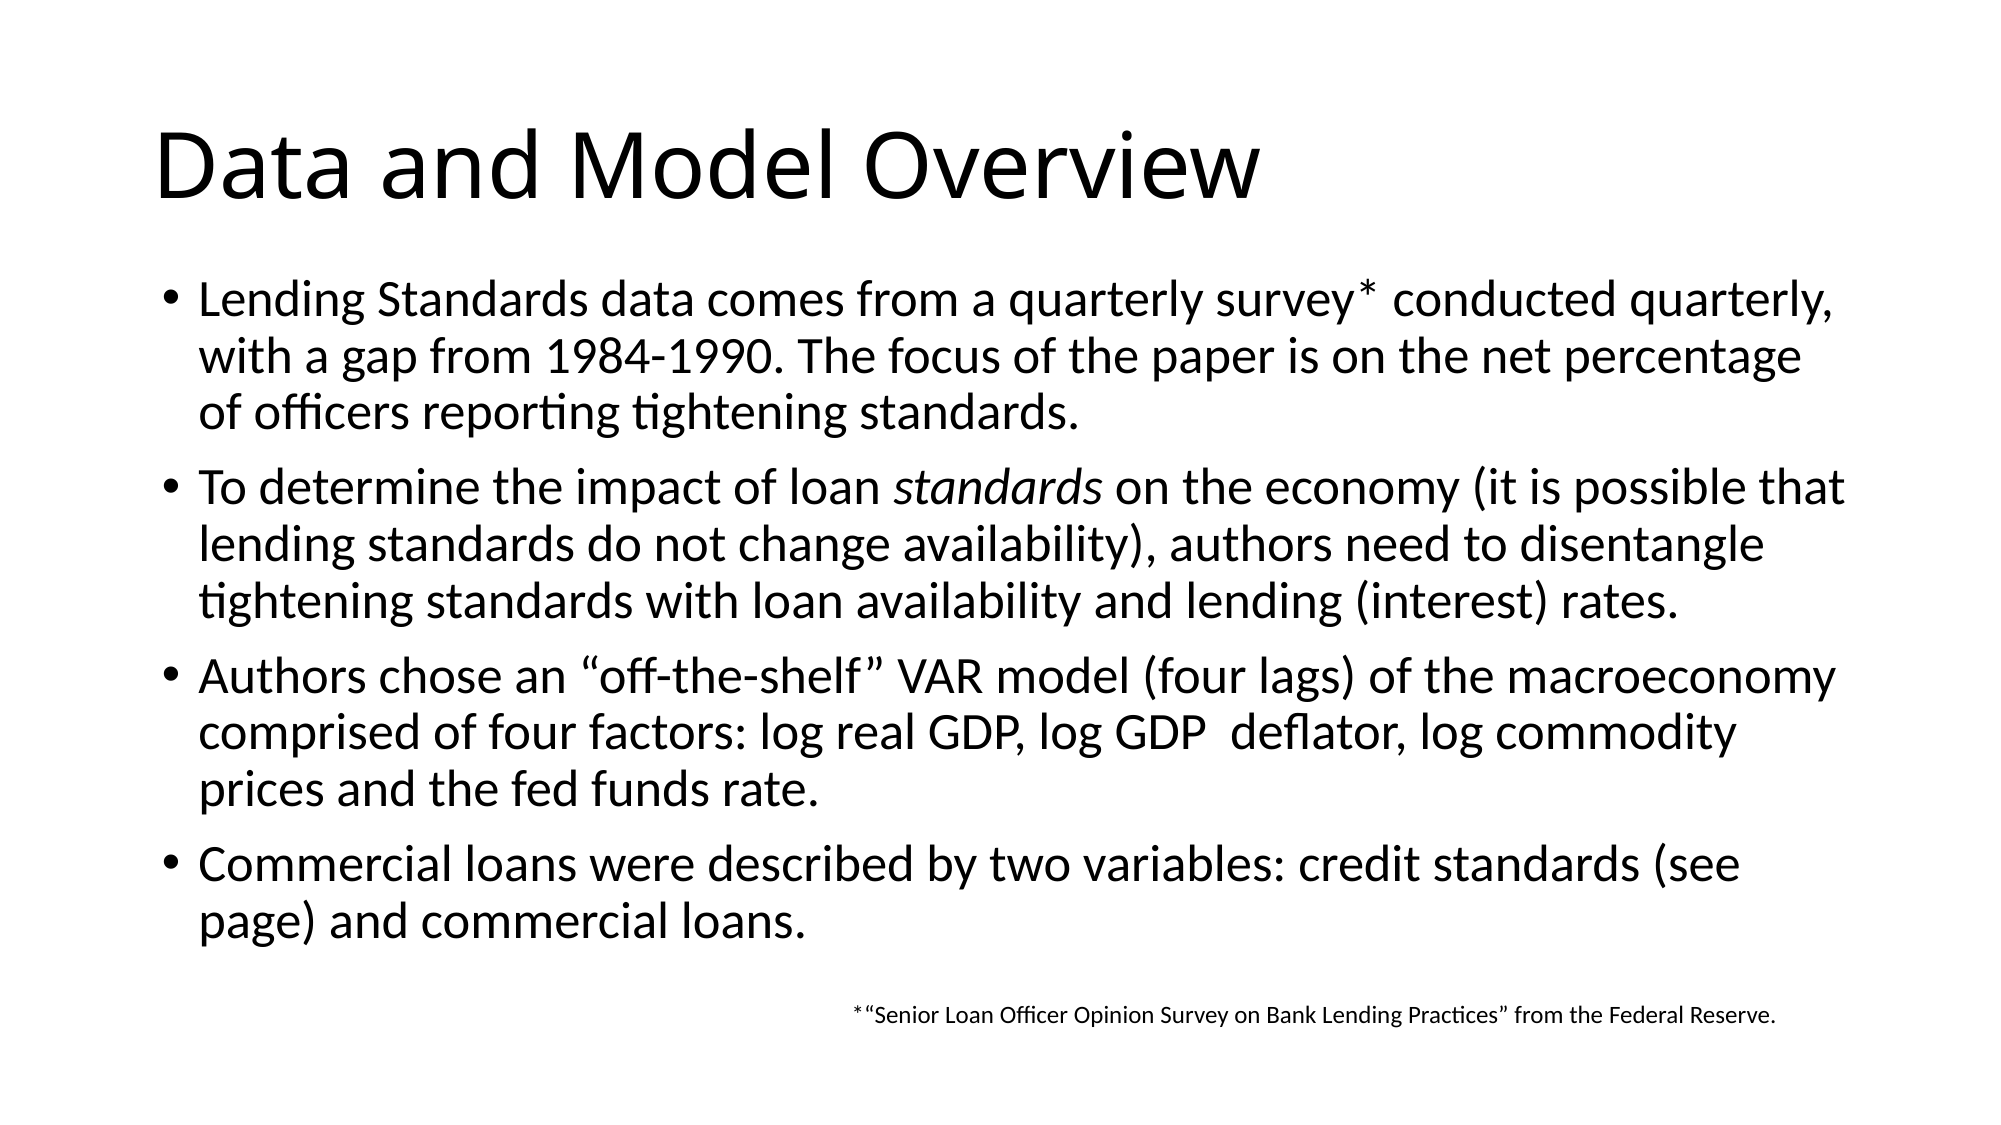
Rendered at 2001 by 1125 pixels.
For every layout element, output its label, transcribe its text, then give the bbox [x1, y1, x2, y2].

list Lending Standards data comes from a quarterly survey* conducted quarterly, with a gap from 1984-1990. The focus of the paper is on the net percentage of officers reporting tightening standards. To determine the impact of loan standards on the economy (it is possible that lending standards do not change availability), authors need to disentangle tightening standards with loan availability and lending (interest) rates. Authors chose an “off-the-shelf” VAR model (four lags) of the macroeconomy comprised of four factors: log real GDP, log GDP deflator, log commodity prices and the fed funds rate. Commercial loans were described by two variables: credit standards (see page) and commercial loans. [146, 264, 1872, 978]
text_box *“Senior Loan Officer Opinion Survey on Bank Lending Practices” from the Federal Reserve. [836, 991, 1837, 1036]
title Data and Model Overview [137, 59, 1863, 278]
